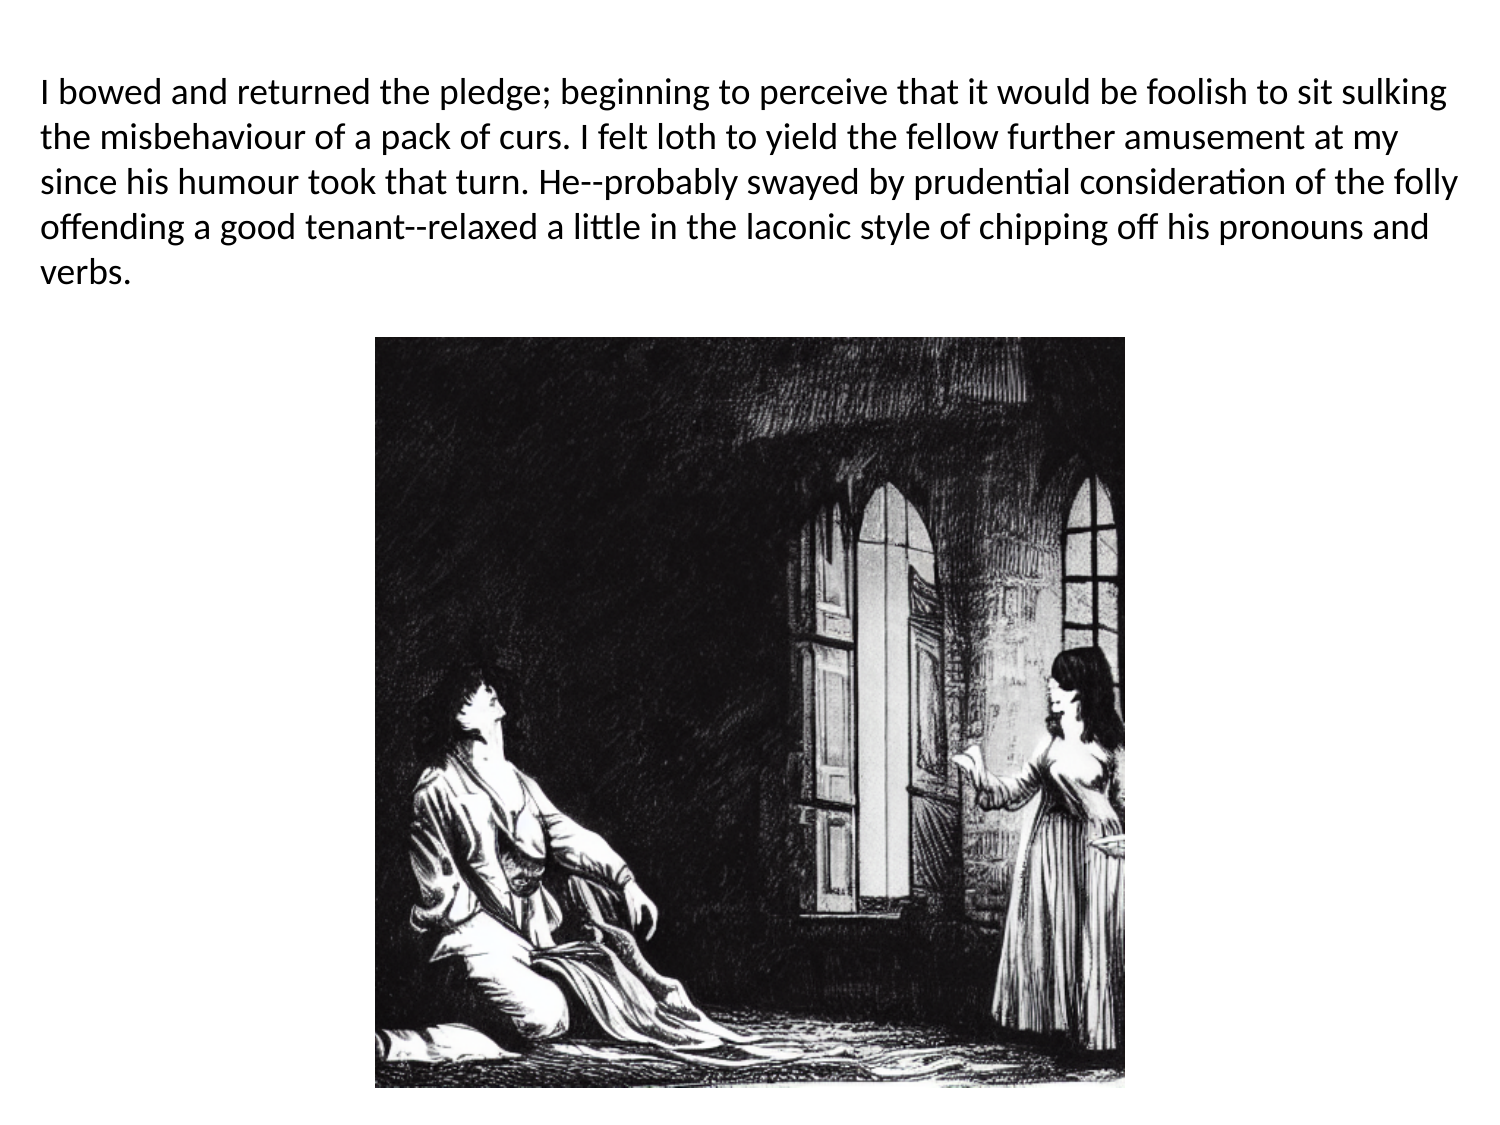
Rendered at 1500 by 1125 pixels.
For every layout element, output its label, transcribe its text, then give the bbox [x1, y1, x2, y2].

text_box I bowed and returned the pledge; beginning to perceive that it would be foolish to sit sulking the misbehaviour of a pack of curs. I felt loth to yield the fellow further amusement at my since his humour took that turn. He--probably swayed by prudential consideration of the folly offending a good tenant--relaxed a little in the laconic style of chipping off his pronouns and verbs. [25, 14, 1475, 300]
picture [374, 337, 1126, 1088]
